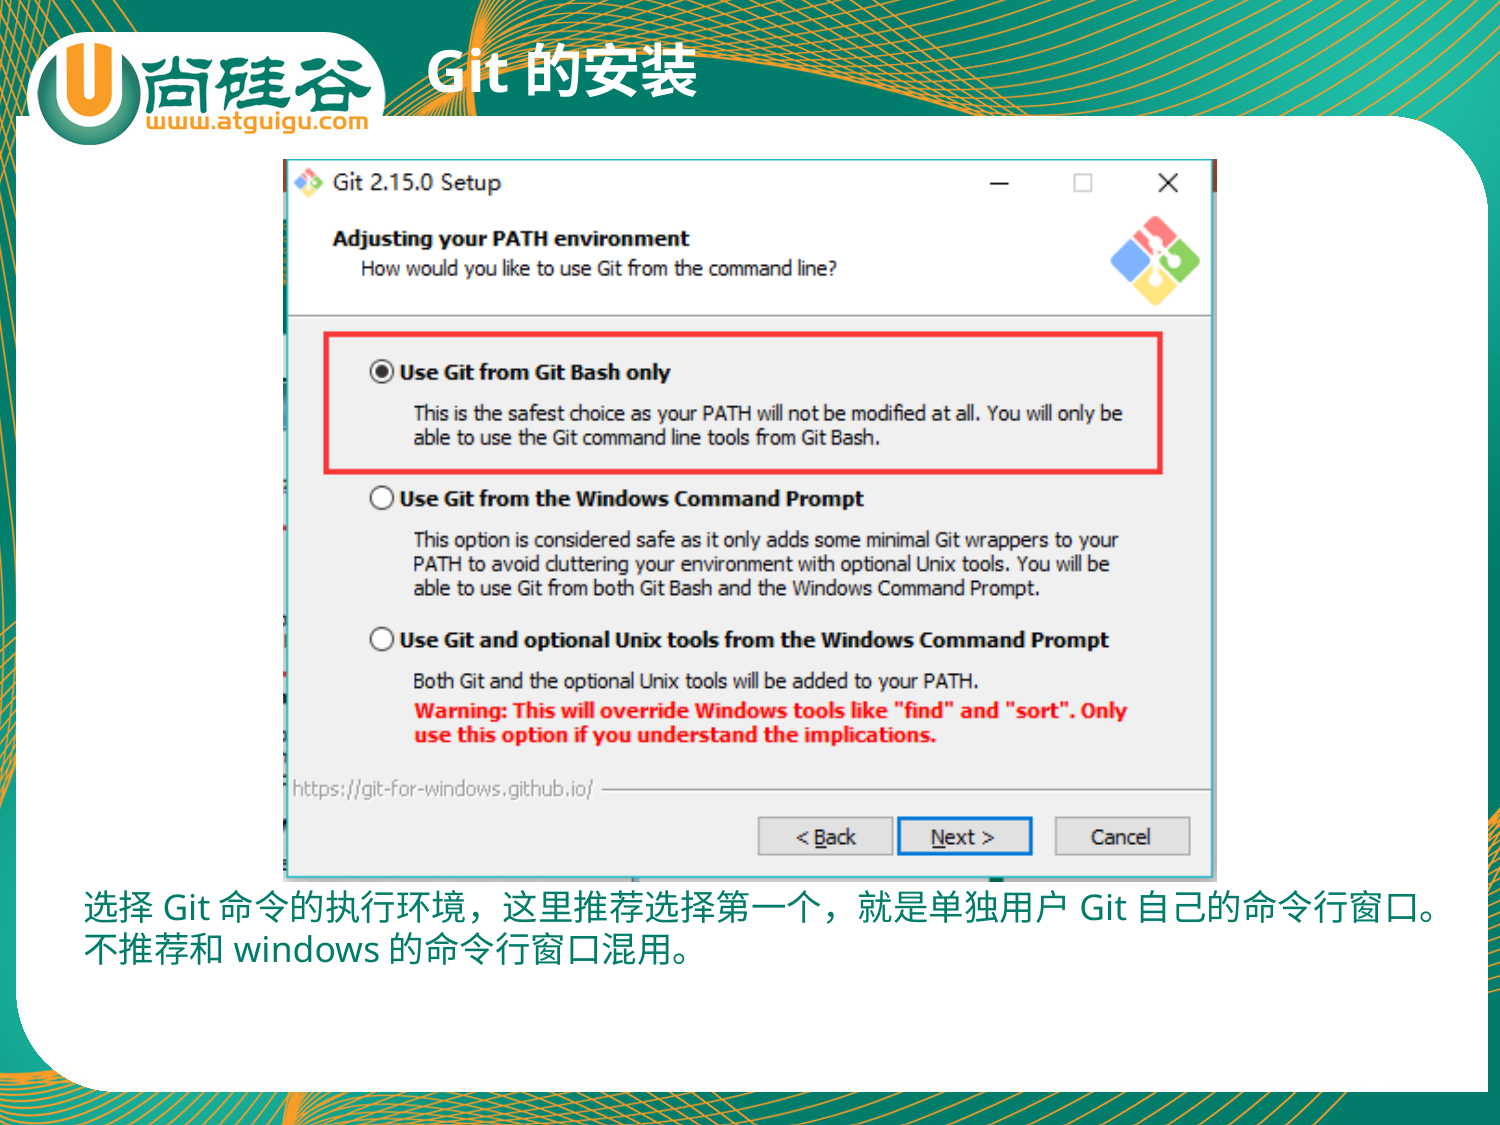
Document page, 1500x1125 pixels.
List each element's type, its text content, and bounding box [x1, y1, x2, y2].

picture [0, 0, 1500, 1125]
text_box Git的安装 [194, 30, 930, 108]
text_box 选择Git命令的执行环境，这里推荐选择第一个，就是单独用户Git自己的命令行窗口。 不推荐和windows的命令行窗口混用。 [76, 881, 1436, 973]
